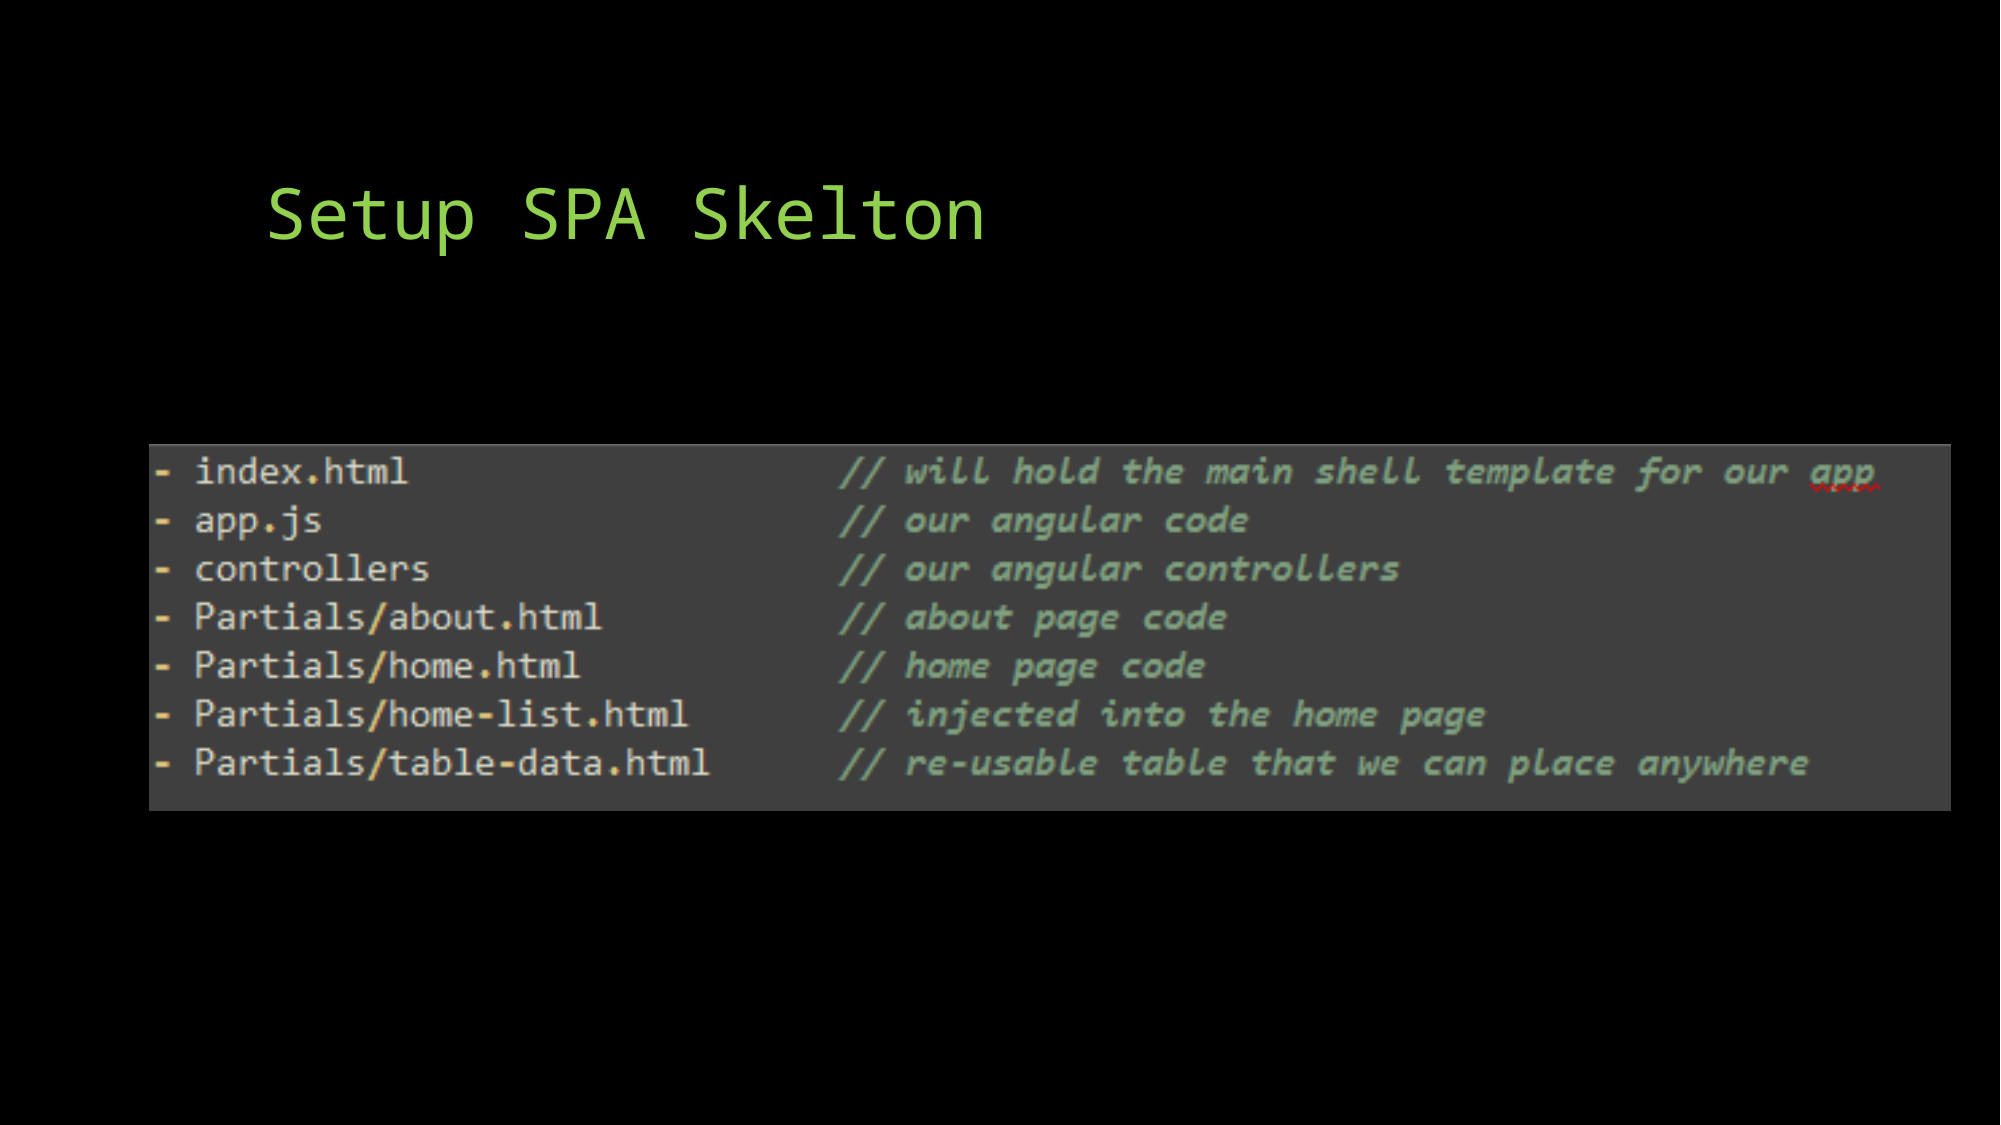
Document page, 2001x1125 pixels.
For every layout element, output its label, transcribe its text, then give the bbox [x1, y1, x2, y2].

title Setup SPA Skelton [249, 75, 1750, 263]
picture [149, 444, 1951, 811]
